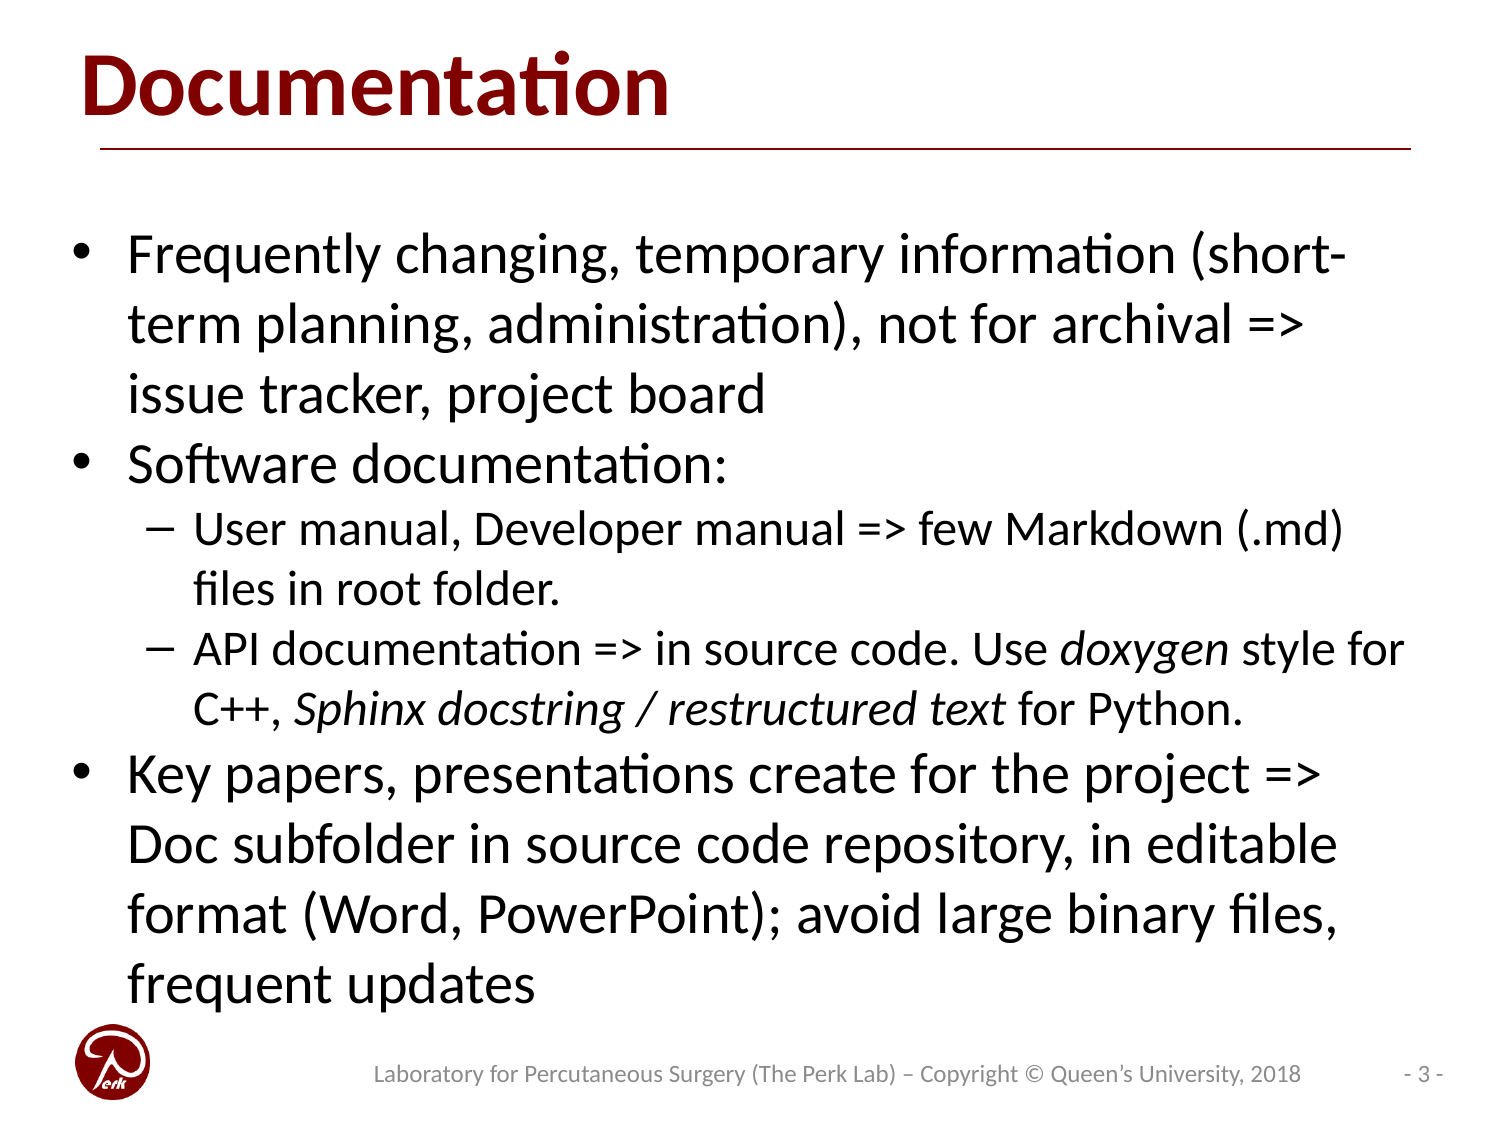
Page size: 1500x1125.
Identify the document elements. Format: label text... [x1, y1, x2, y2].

list Frequently changing, temporary information (short-term planning, administration), not for archival => issue tracker, project board Software documentation: User manual, Developer manual => few Markdown (.md) files in root folder. API documentation => in source code. Use doxygen style for C++, Sphinx docstring / restructured text for Python. Key papers, presentations create for the project => Doc subfolder in source code repository, in editable format (Word, PowerPoint); avoid large binary files, frequent updates [56, 208, 1436, 799]
footer Laboratory for Percutaneous Surgery (The Perk Lab) – Copyright © Queen’s University, 2018 [348, 1042, 1329, 1103]
picture [75, 1024, 150, 1100]
title Documentation [64, 7, 1500, 150]
slide_number - 3 - [1352, 1042, 1459, 1103]
